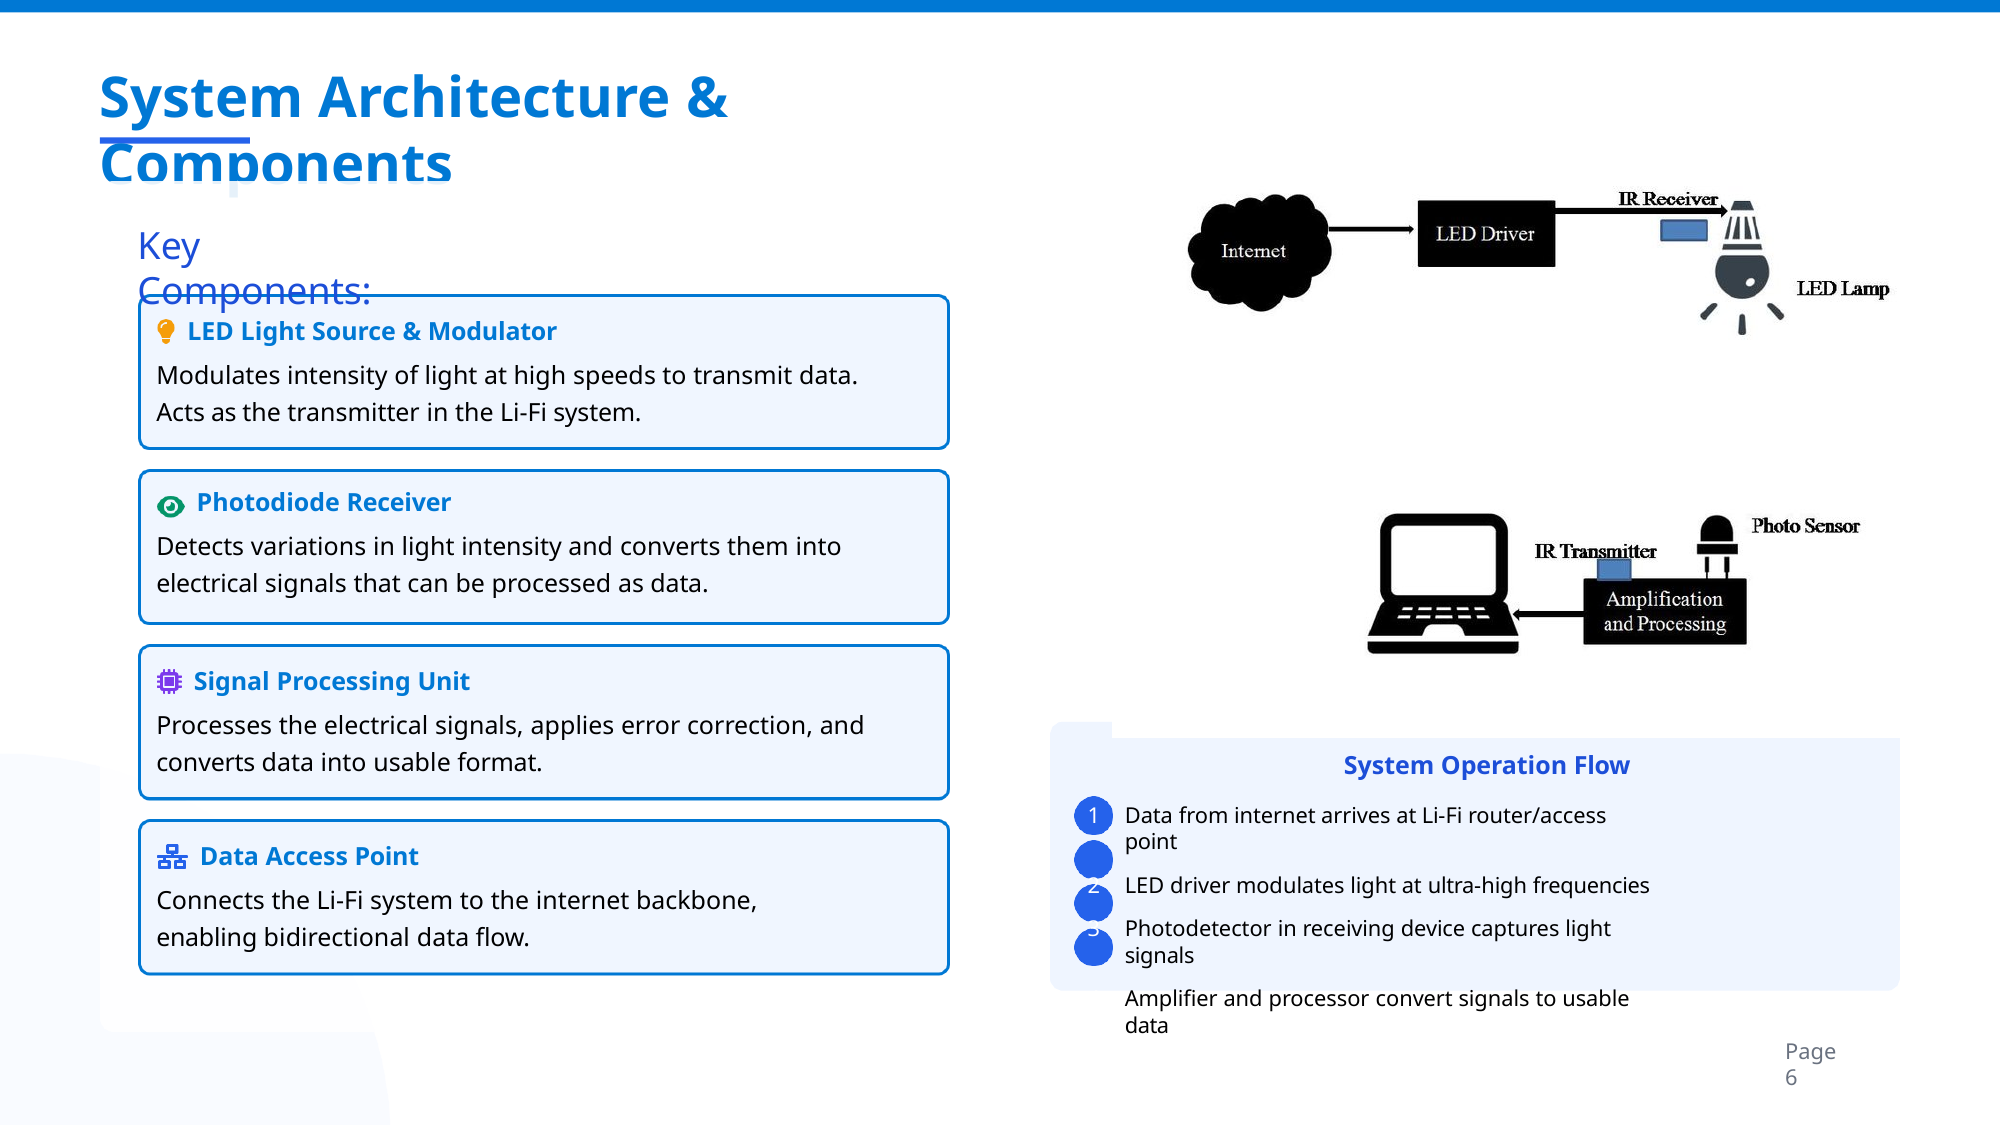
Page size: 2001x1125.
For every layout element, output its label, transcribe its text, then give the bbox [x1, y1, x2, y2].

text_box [1049, 721, 1901, 991]
text_box Page 6 [1783, 1035, 1853, 1090]
picture [1112, 124, 1929, 738]
title System Architecture & Components [97, 58, 1059, 249]
picture [0, 180, 1001, 1125]
text_box System Operation Flow Data from internet arrives at Li-Fi router/access point LED driver modulates light at ultra-high frequencies Photodetector in receiving device captures light signals Amplifier and processor convert signals to usable data [1085, 1000, 1660, 1038]
